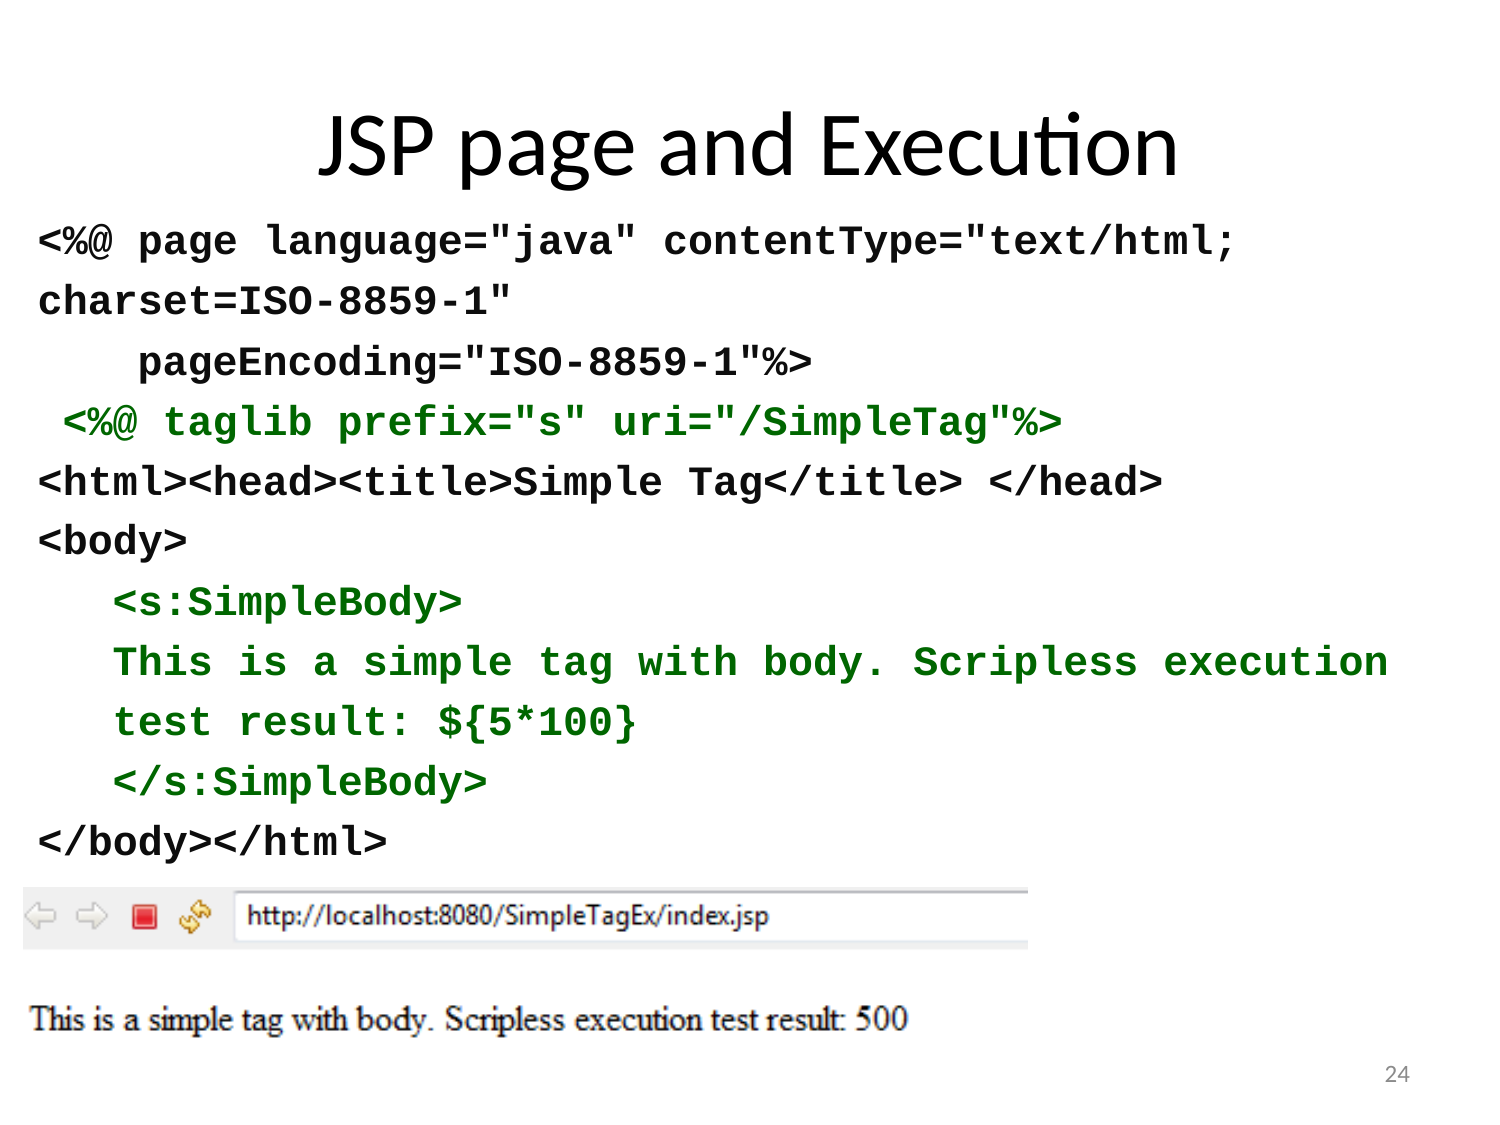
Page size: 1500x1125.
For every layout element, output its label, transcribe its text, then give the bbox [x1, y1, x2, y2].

slide_number 24 [1074, 1042, 1425, 1103]
title JSP page and Execution [75, 45, 1425, 195]
picture [22, 887, 1028, 1094]
text_box <%@ page language="java" contentType="text/html; charset=ISO-8859-1" pageEncoding="ISO-8859-1"%> <%@ taglib prefix="s" uri="/SimpleTag"%> <html><head><title>Simple Tag</title> </head> <body> <s:SimpleBody> This is a simple tag with body. Scripless execution test result: ${5*100} </s:SimpleBody> </body></html> [23, 195, 1463, 871]
